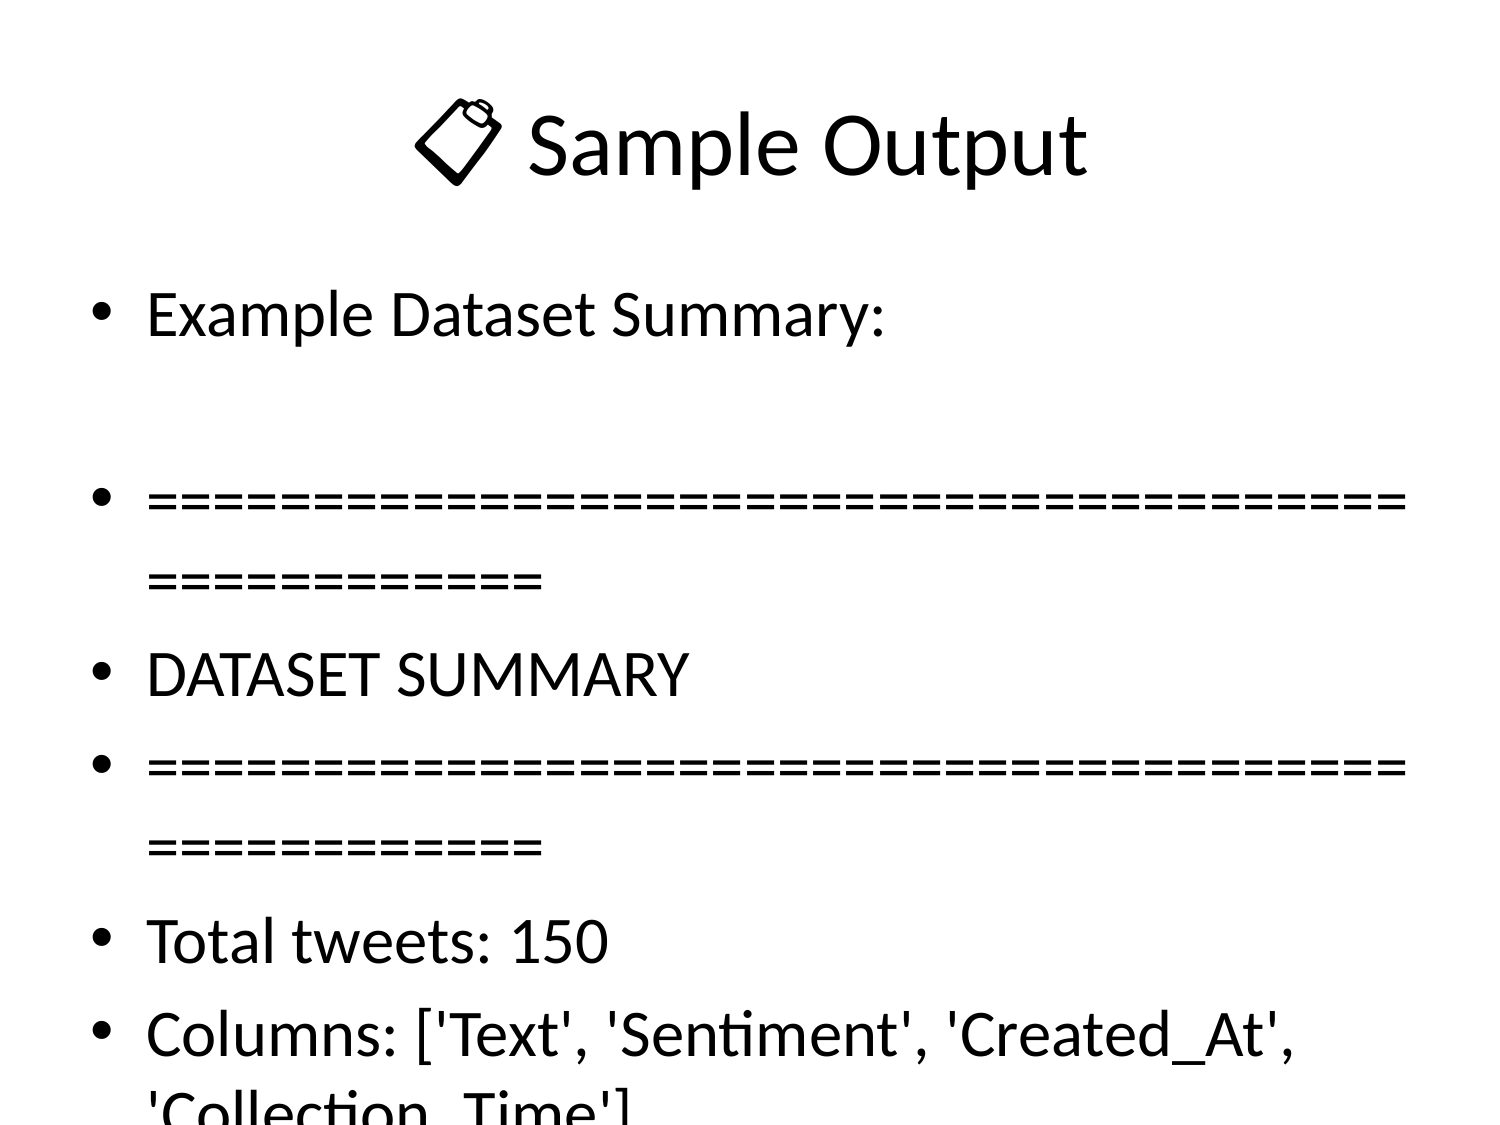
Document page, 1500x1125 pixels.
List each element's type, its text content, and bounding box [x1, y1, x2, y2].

list Example Dataset Summary: ================================================== DATASET SUMMARY ================================================== Total tweets: 150 Columns: ['Text', 'Sentiment', 'Created_At', 'Collection_Time'] Sentiment Distribution: Positive: 89 (59.3%) Neutral: 45 (30.0%) Negative: 16 (10.7%) Date range: 2025-06-14 to 2025-06-15 Sample tweets: [Positive] Amazing progress in AI development... [Neutral] New AI paper released today... [Negative] Concerns about AI safety... [75, 262, 1425, 1005]
title 📋 Sample Output [75, 45, 1425, 233]
